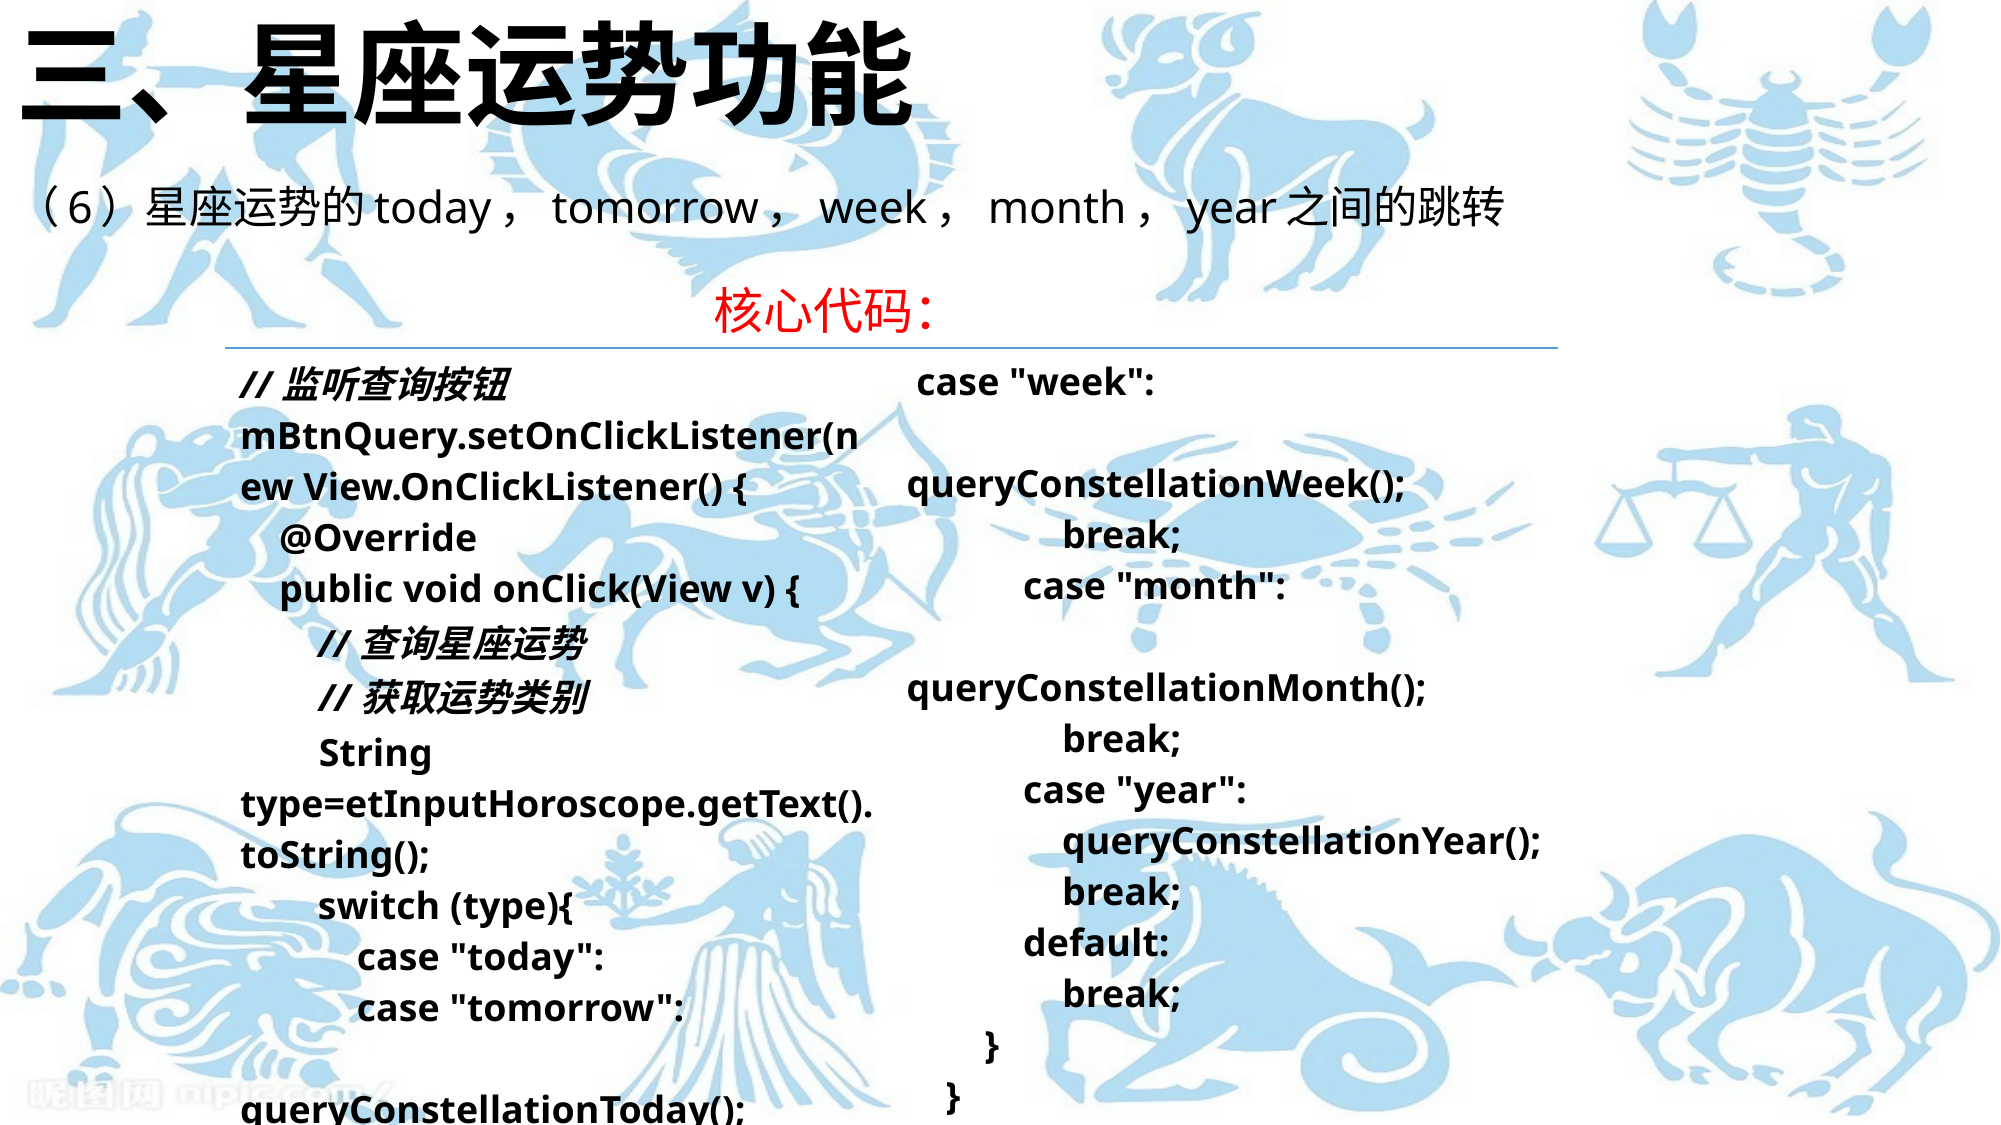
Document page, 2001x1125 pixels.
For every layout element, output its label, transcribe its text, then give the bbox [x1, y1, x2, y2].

title 三、星座运势功能 [0, 26, 1725, 134]
table_header case "week": queryConstellationWeek(); break; case "month": queryConstellationMonth(); break; case "year": queryConstellationYear(); break; default: break; } } }); [892, 349, 1558, 1125]
text_box 核心代码： [698, 271, 1725, 347]
table_header //监听查询按钮 mBtnQuery.setOnClickListener(new View.OnClickListener() { @Override public void onClick(View v) { //查询星座运势 //获取运势类别 String type=etInputHoroscope.getText().toString(); switch (type){ case "today": case "tomorrow": queryConstellationToday(); break; [225, 349, 892, 1125]
list （6）星座运势的today，tomorrow，week，month，year之间的跳转 [0, 177, 1725, 266]
